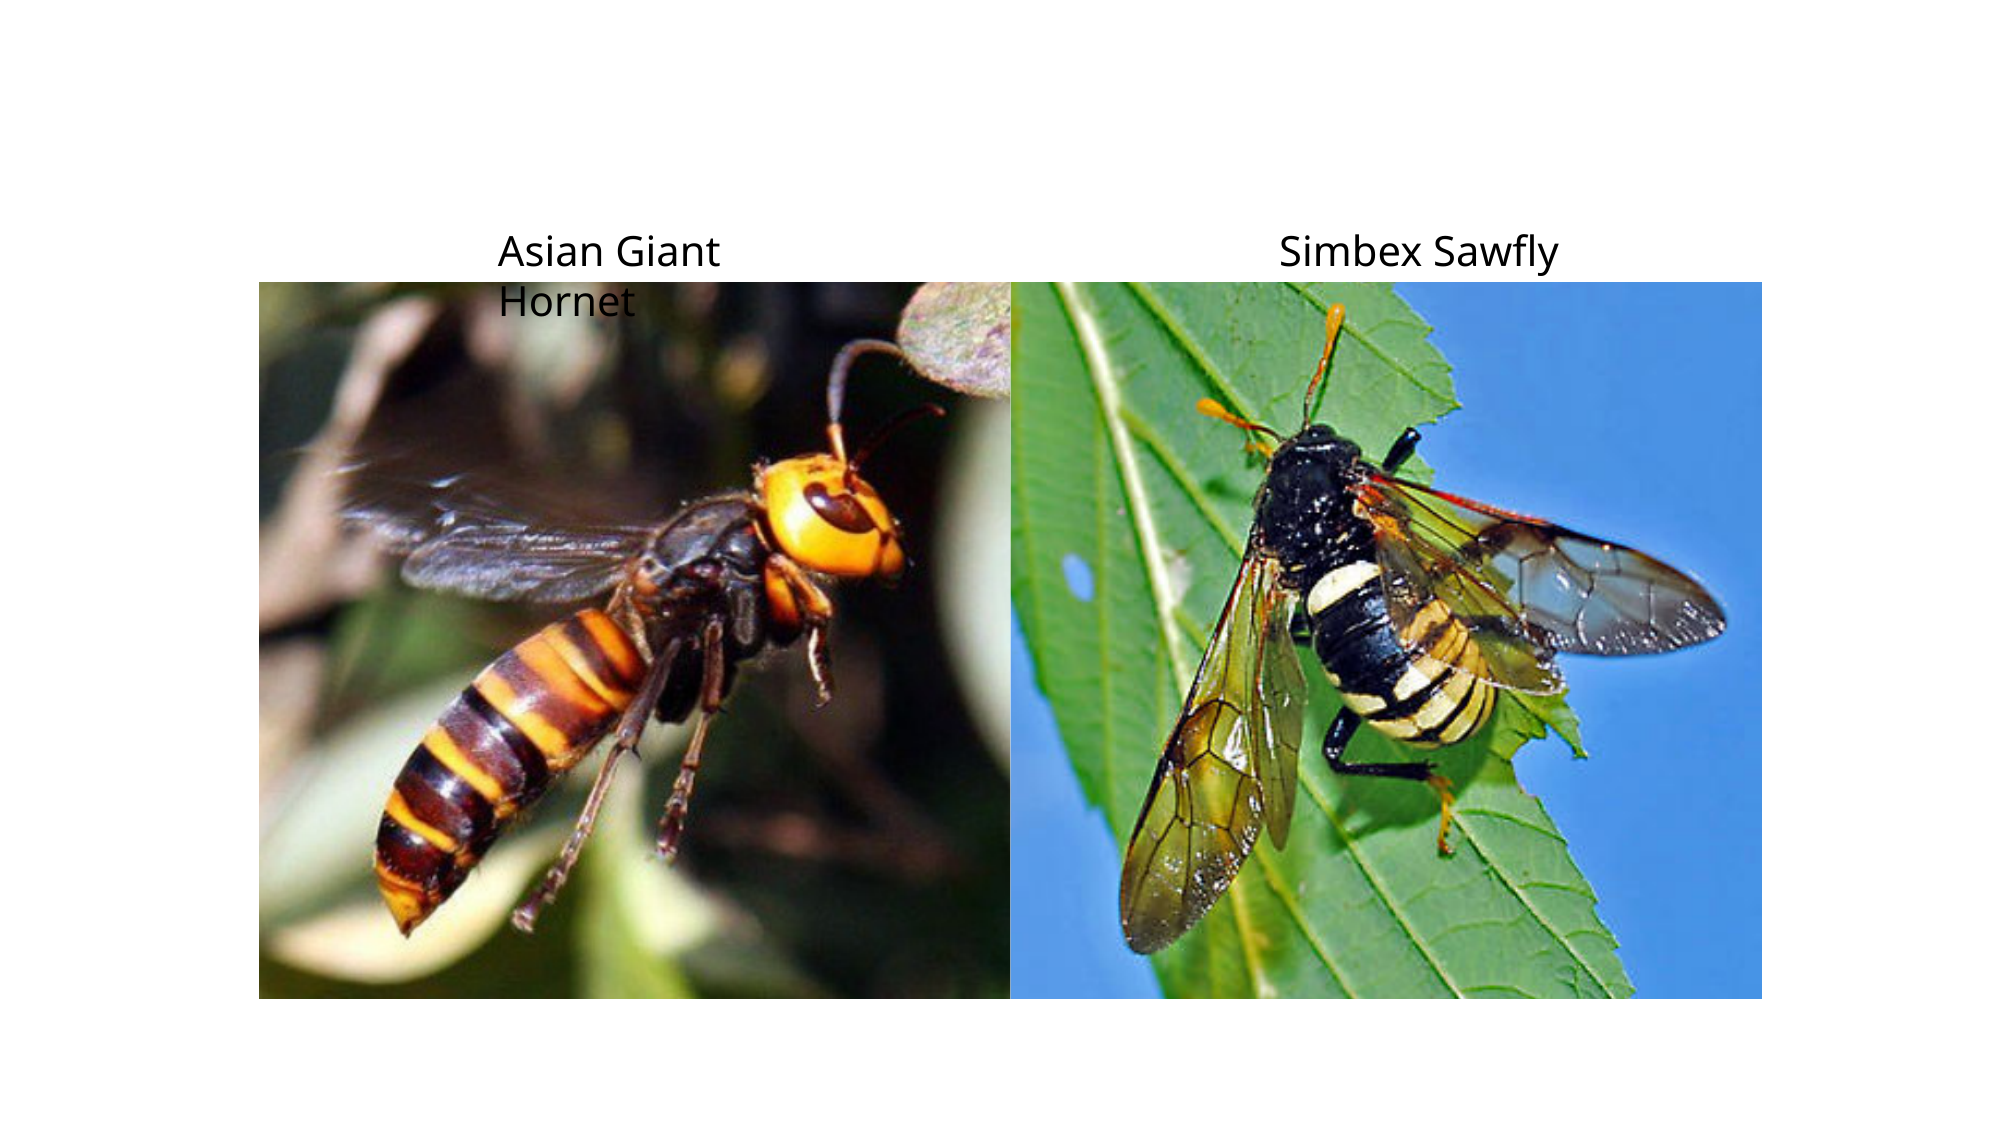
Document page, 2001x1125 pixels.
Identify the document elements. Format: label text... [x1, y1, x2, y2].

text_box Asian Giant Hornet [483, 216, 809, 282]
text_box Simbex Sawfly [1264, 217, 1591, 282]
picture [259, 282, 1762, 999]
